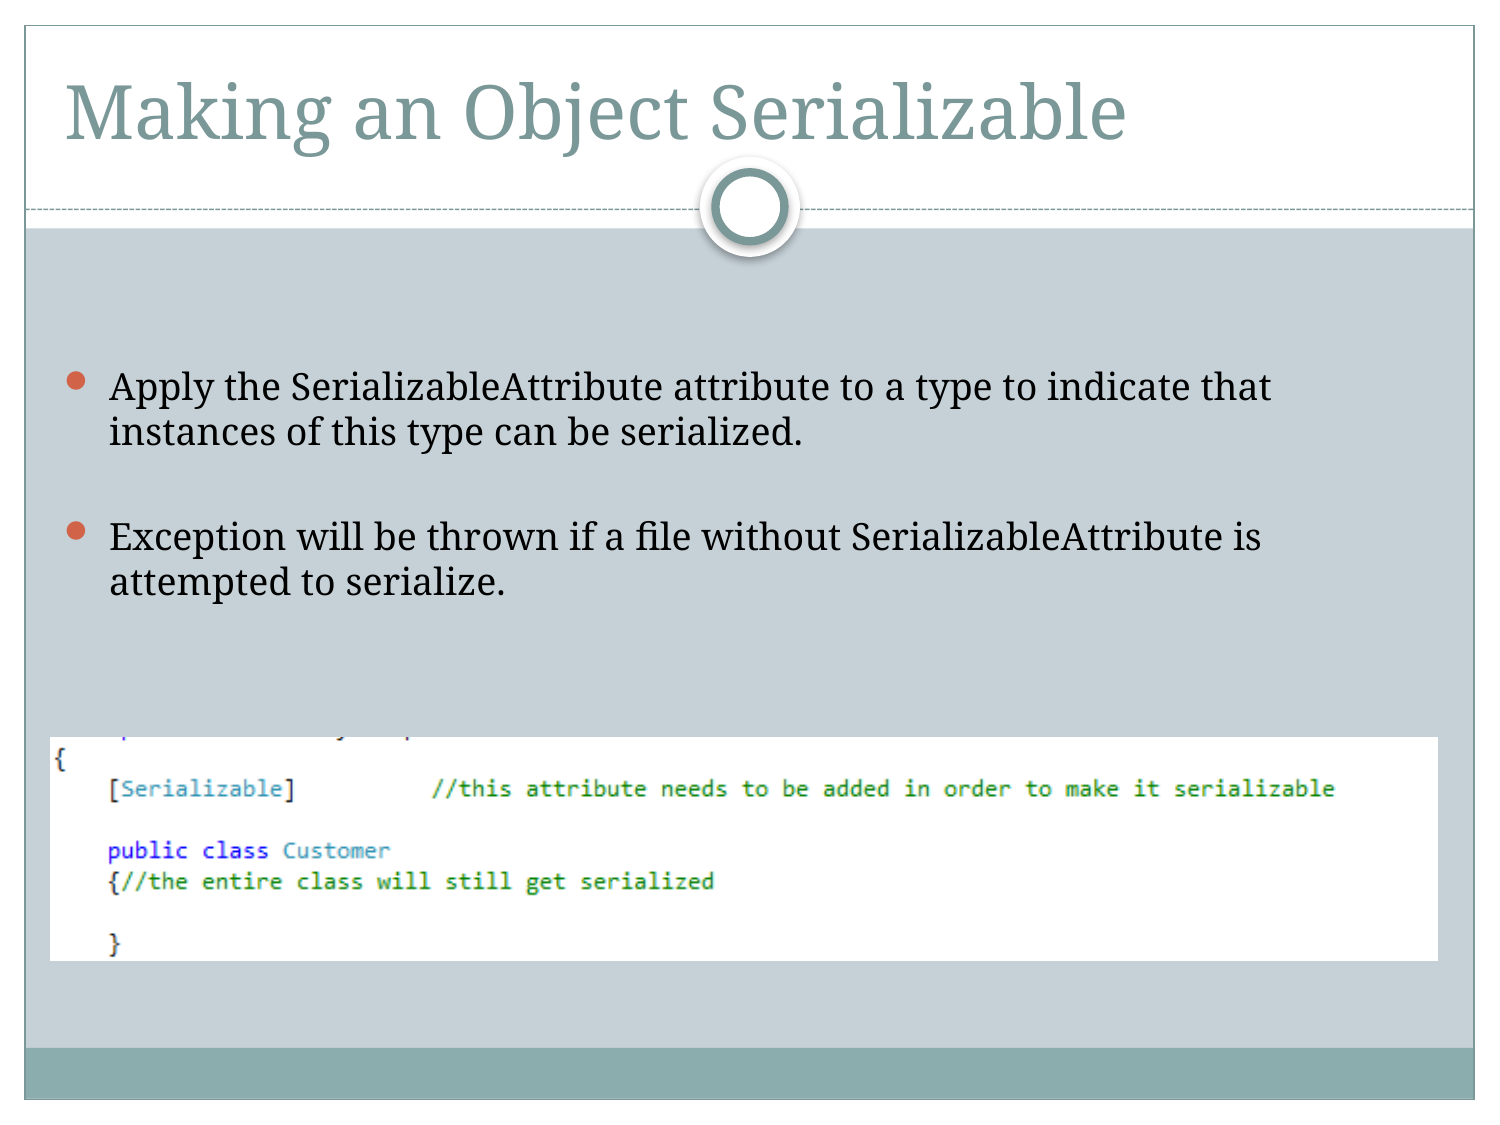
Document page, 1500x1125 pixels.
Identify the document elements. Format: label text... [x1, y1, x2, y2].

list Apply the SerializableAttribute attribute to a type to indicate that instances of this type can be serialized. Exception will be thrown if a file without SerializableAttribute is attempted to serialize. [49, 250, 1445, 1001]
picture [49, 737, 1438, 962]
title Making an Object Serializable [49, 37, 1450, 162]
